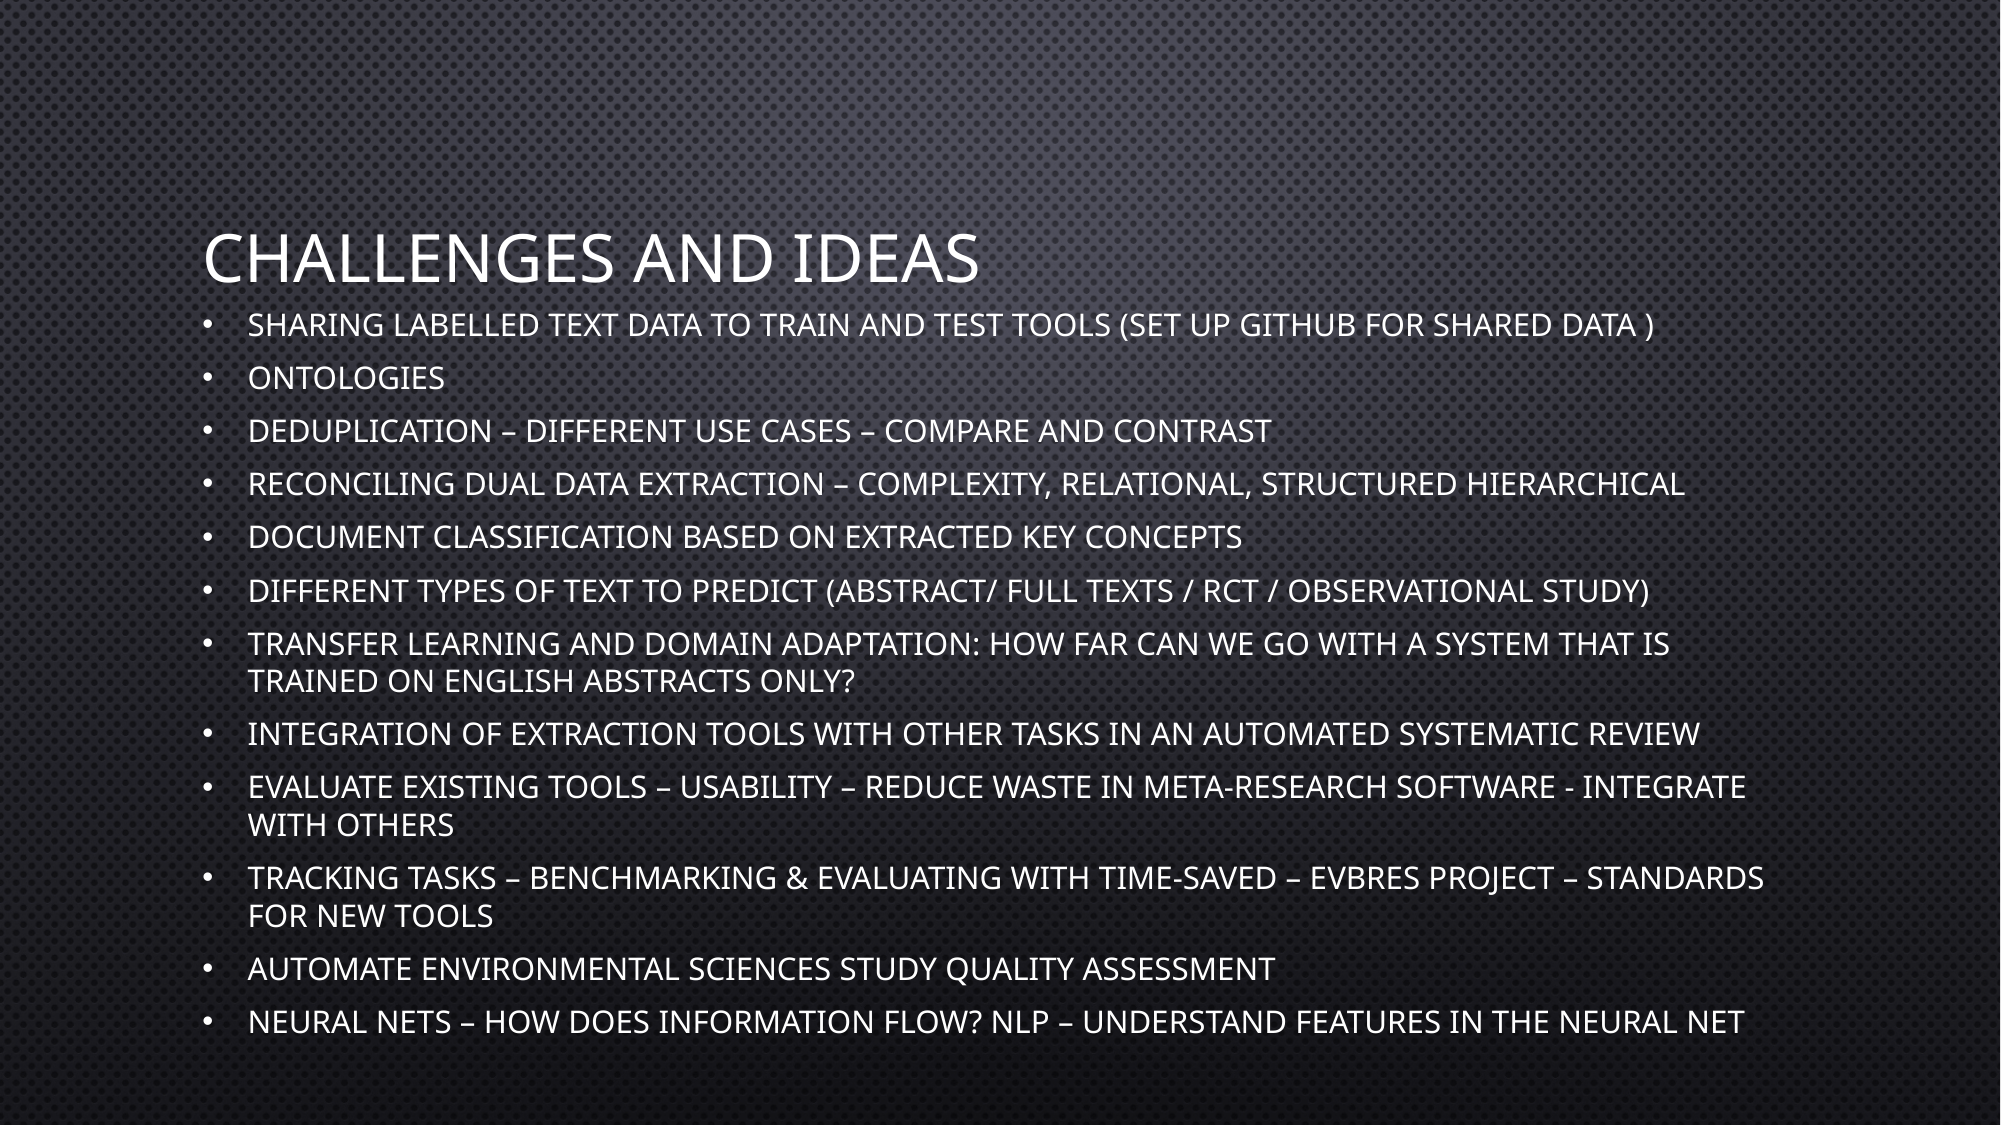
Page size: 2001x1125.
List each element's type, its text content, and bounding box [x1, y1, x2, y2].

title Challenges and IDEAS [187, 99, 1813, 296]
list Sharing Labelled text data to train and test Tools (Set up github for shared Data ) Ontologies Deduplication – different use cases – compare and contrast Reconciling dual data extraction – complexity, relational, structured Hierarchical document classification based on extracted key concepts different types of text to predict (abstract/ full texts / RCT / observational study) Transfer learning and domain adaptation: how far can we go with a system that is trained on English abstracts only? integration of extraction tools with other tasks in an automated systematic review Evaluate existing tools – usability – reduce waste in meta-research software - integrate with others Tracking tasks – benchmarking & evaluating with time-saved – EVBRES project – standards for new tools Automate environmental sciences study quality assessment Neural nets – how does information flow? NLP – understand features in the neural net [187, 296, 1813, 1049]
